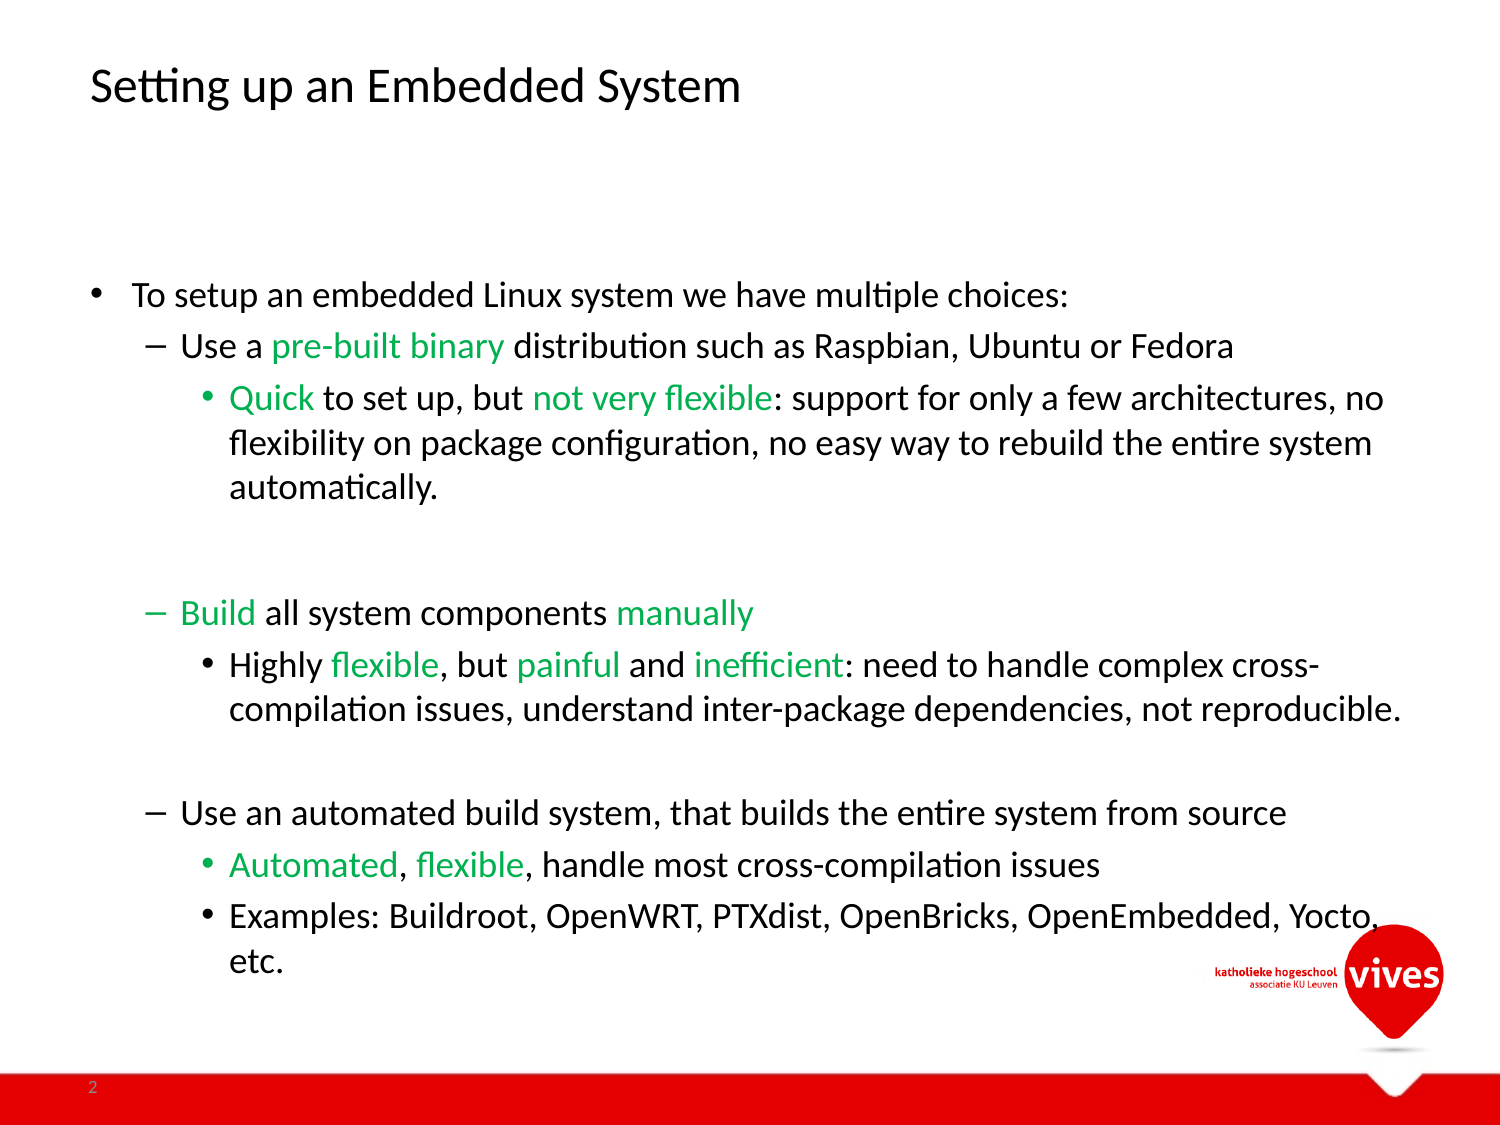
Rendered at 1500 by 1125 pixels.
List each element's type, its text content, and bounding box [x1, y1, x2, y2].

list To setup an embedded Linux system we have multiple choices: Use a pre-built binary distribution such as Raspbian, Ubuntu or Fedora Quick to set up, but not very flexible: support for only a few architectures, no flexibility on package configuration, no easy way to rebuild the entire system automatically. Build all system components manually Highly flexible, but painful and inefficient: need to handle complex cross-compilation issues, understand inter-package dependencies, not reproducible. Use an automated build system, that builds the entire system from source Automated, flexible, handle most cross-compilation issues Examples: Buildroot, OpenWRT, PTXdist, OpenBricks, OpenEmbedded, Yocto, etc. [75, 262, 1425, 1005]
slide_number 2 [73, 1056, 153, 1116]
title Setting up an Embedded System [75, 45, 1425, 233]
picture [0, 0, 1500, 1125]
